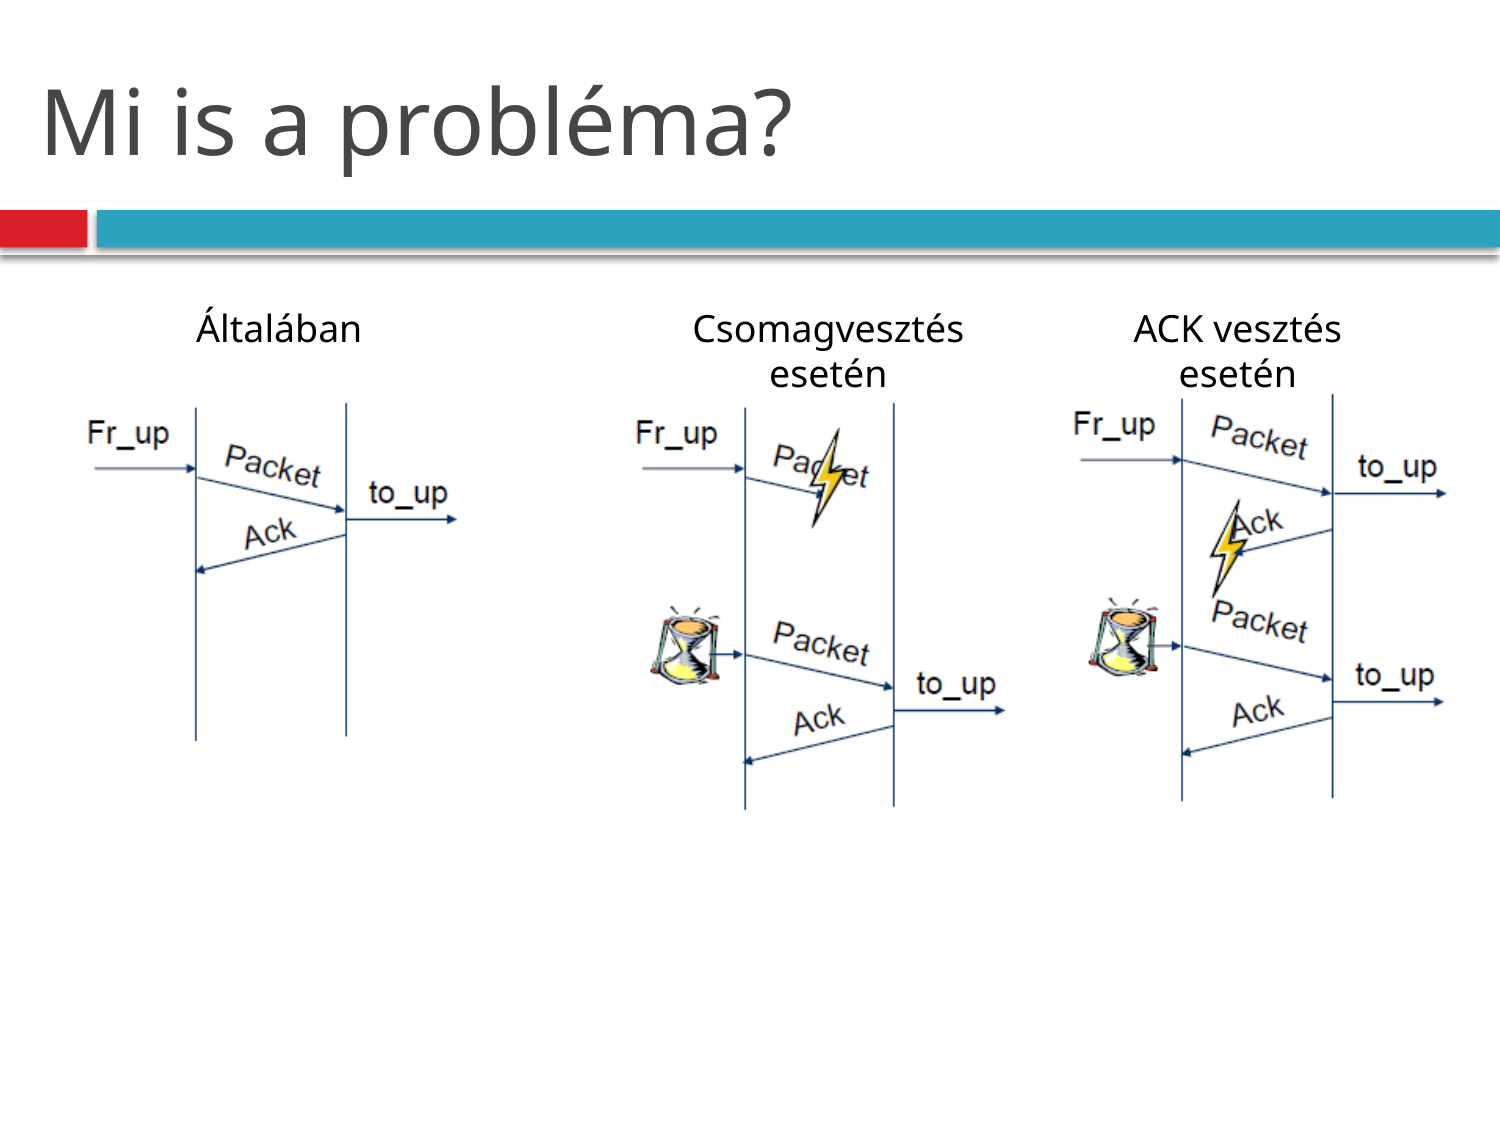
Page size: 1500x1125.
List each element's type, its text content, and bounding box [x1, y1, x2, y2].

title Mi is a probléma? [24, 37, 1475, 200]
text_box ACK vesztés esetén [1054, 297, 1422, 387]
text_box Általában [96, 297, 463, 358]
picture [17, 388, 1467, 829]
text_box Csomagvesztés esetén [645, 297, 1012, 395]
